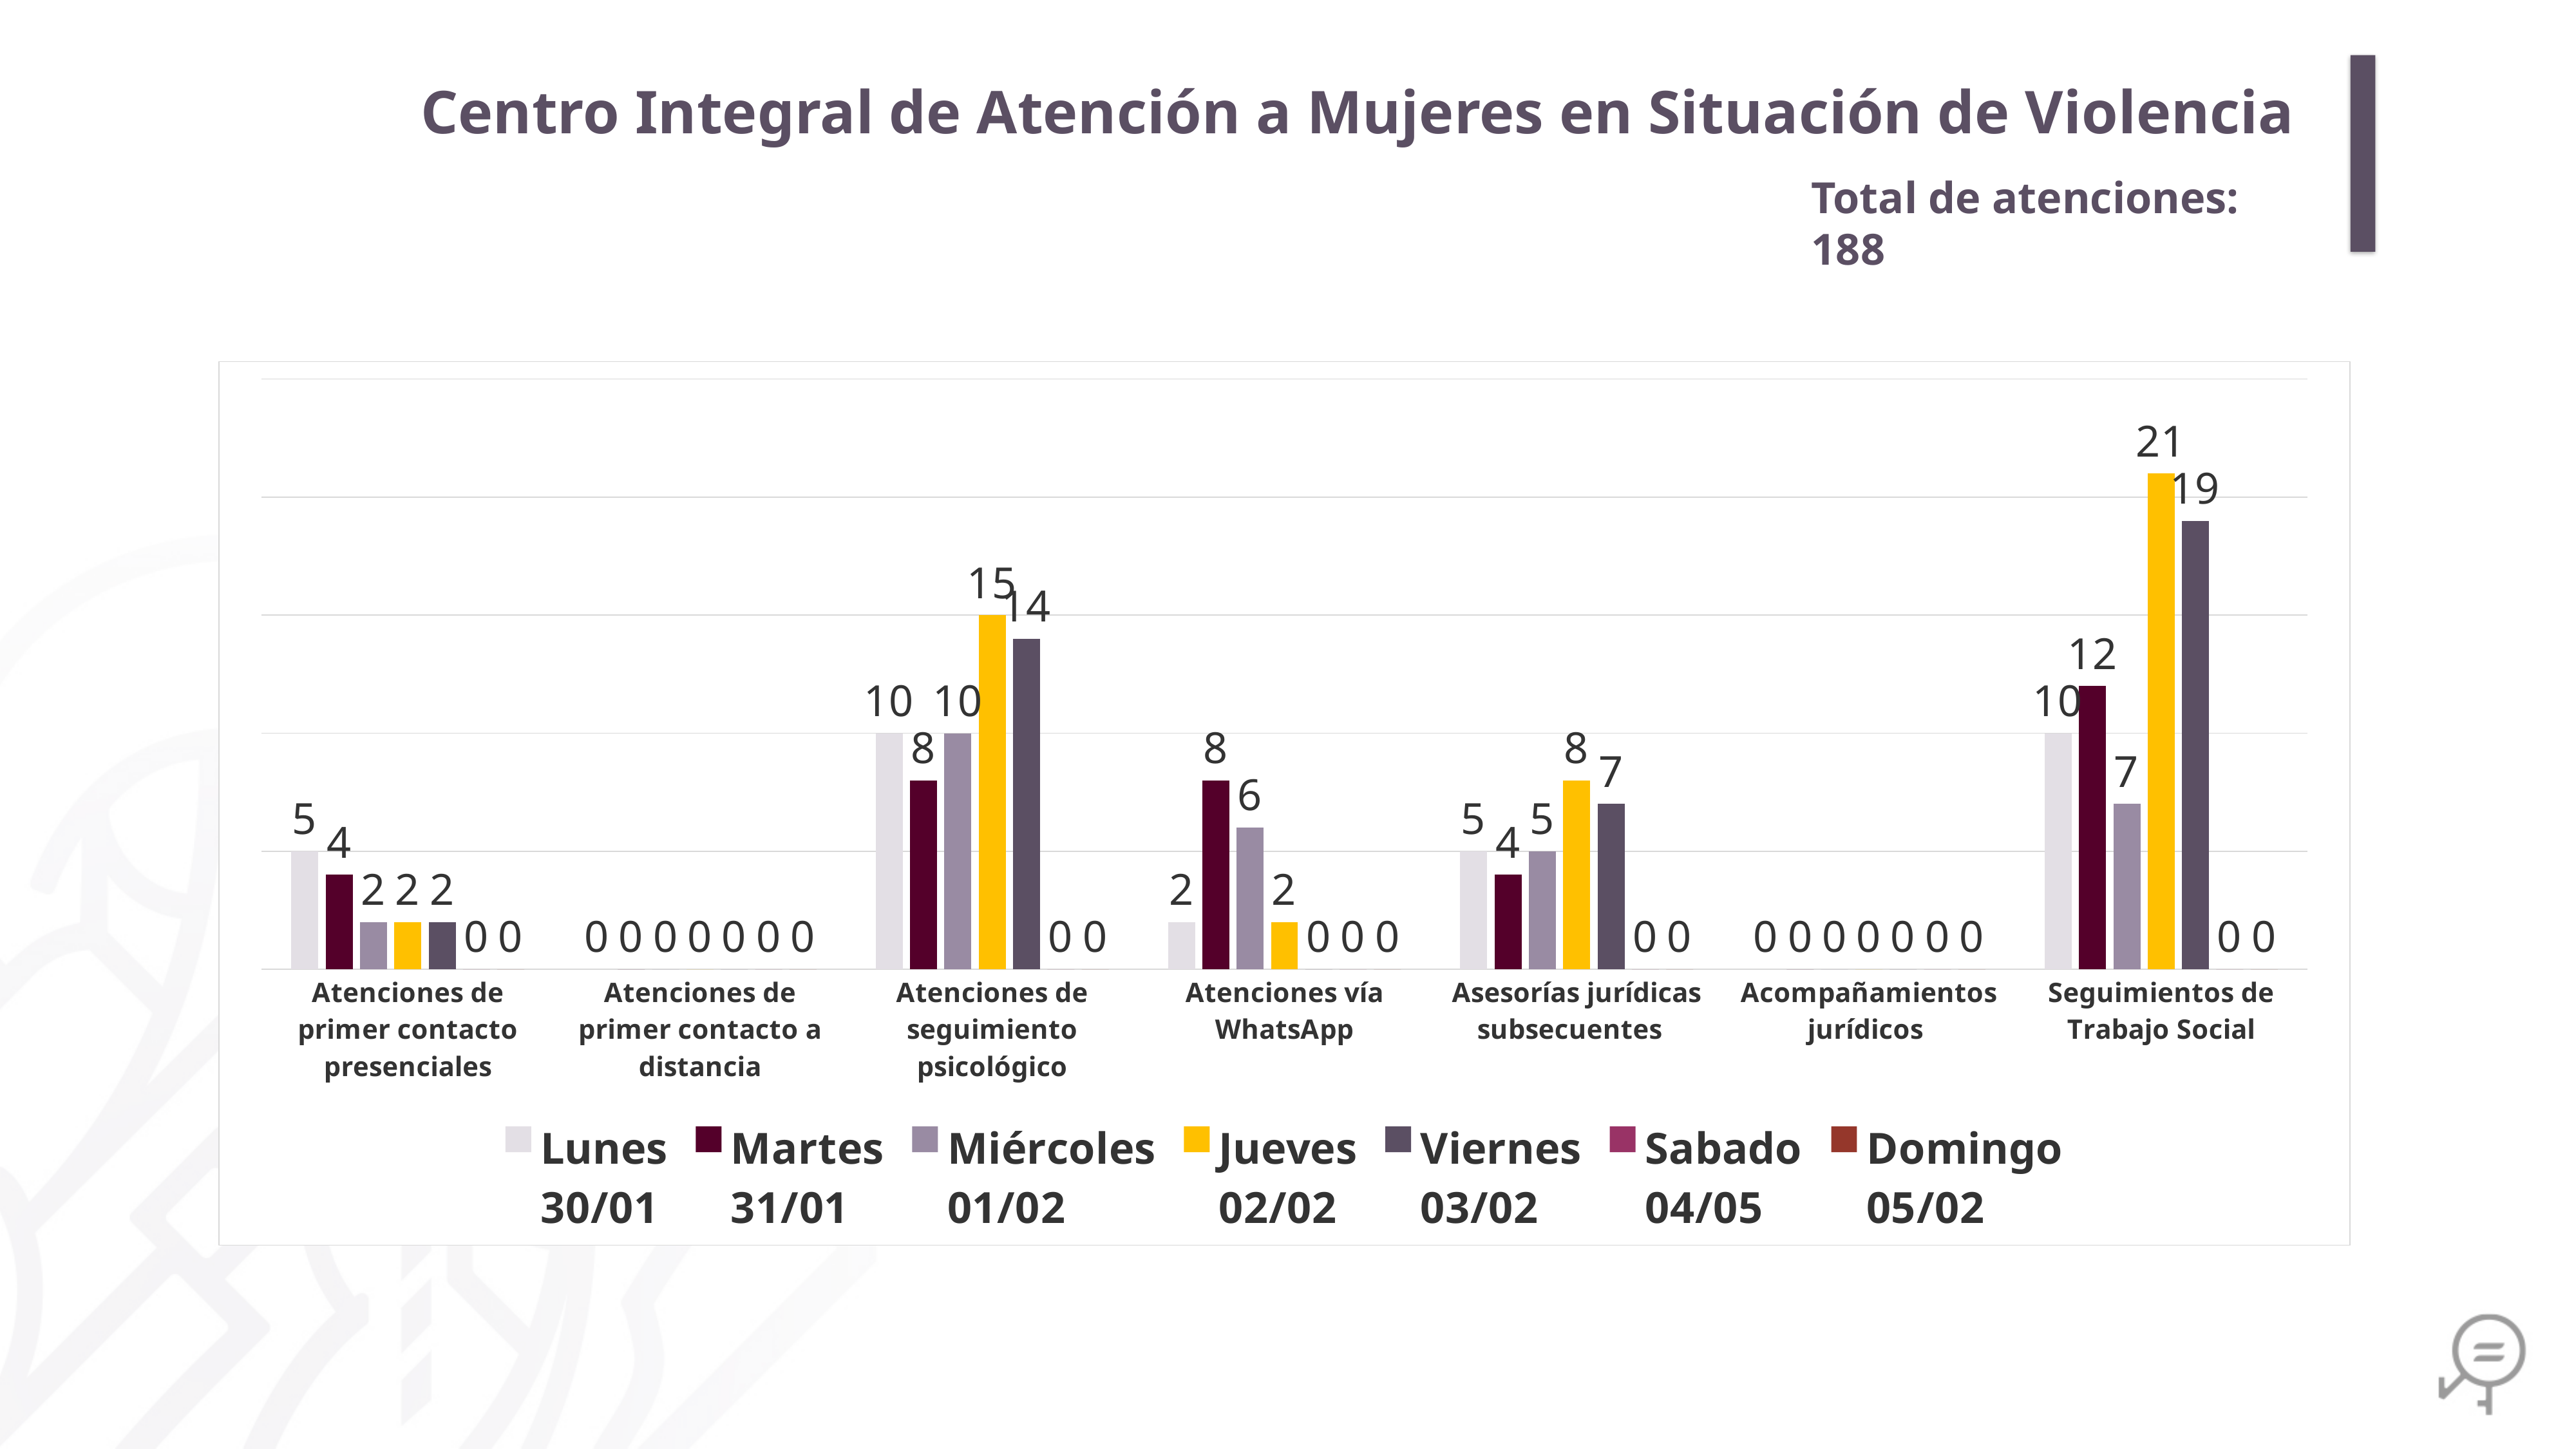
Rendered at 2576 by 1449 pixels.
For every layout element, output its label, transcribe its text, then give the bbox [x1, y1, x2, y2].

text_box Centro Integral de Atención a Mujeres en Situación de Violencia [353, 64, 2315, 164]
chart [218, 361, 2351, 1246]
text_box Total de atenciones: 188 [1801, 166, 2315, 279]
text_box [2350, 55, 2376, 252]
